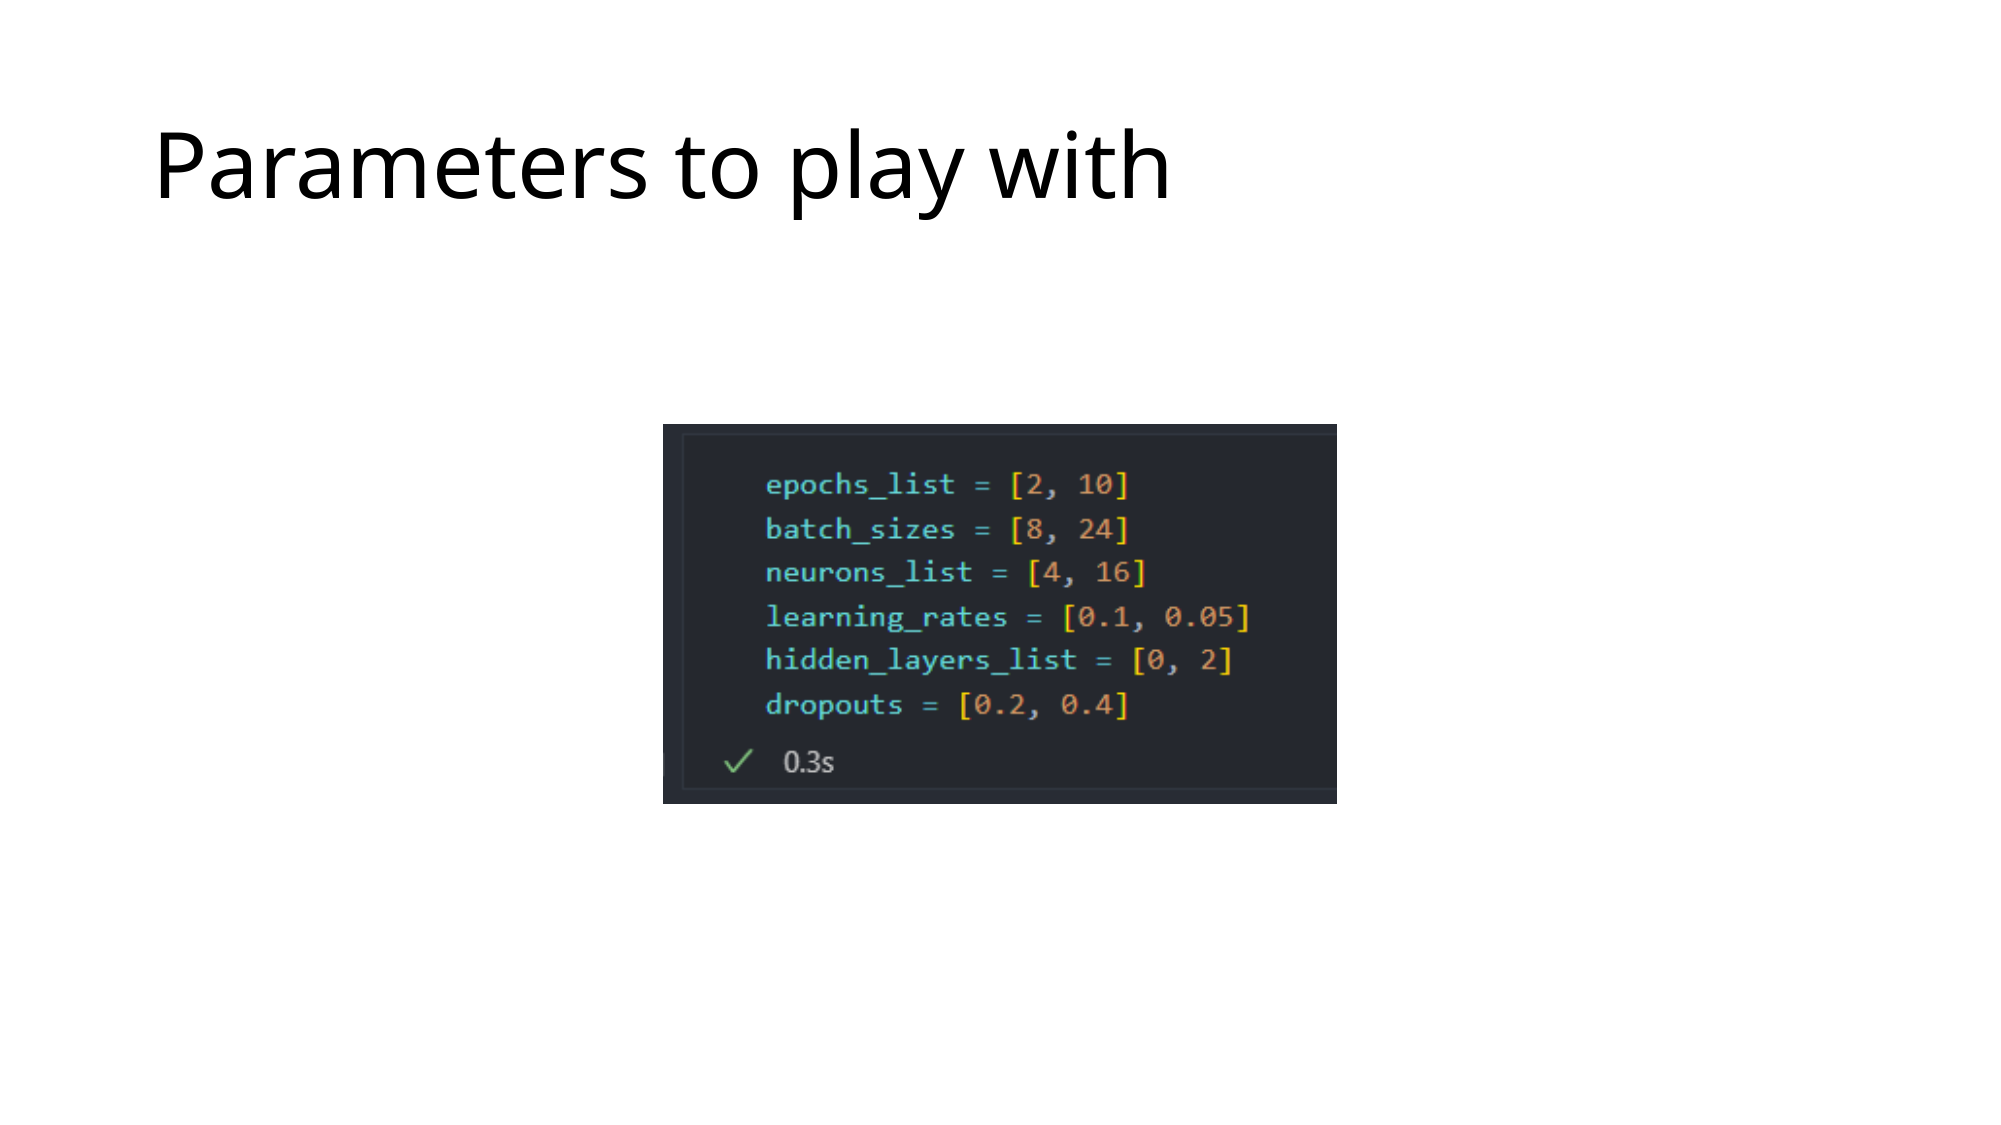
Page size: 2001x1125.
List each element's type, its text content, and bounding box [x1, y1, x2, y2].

picture [662, 424, 1337, 804]
title Parameters to play with [137, 59, 1863, 278]
